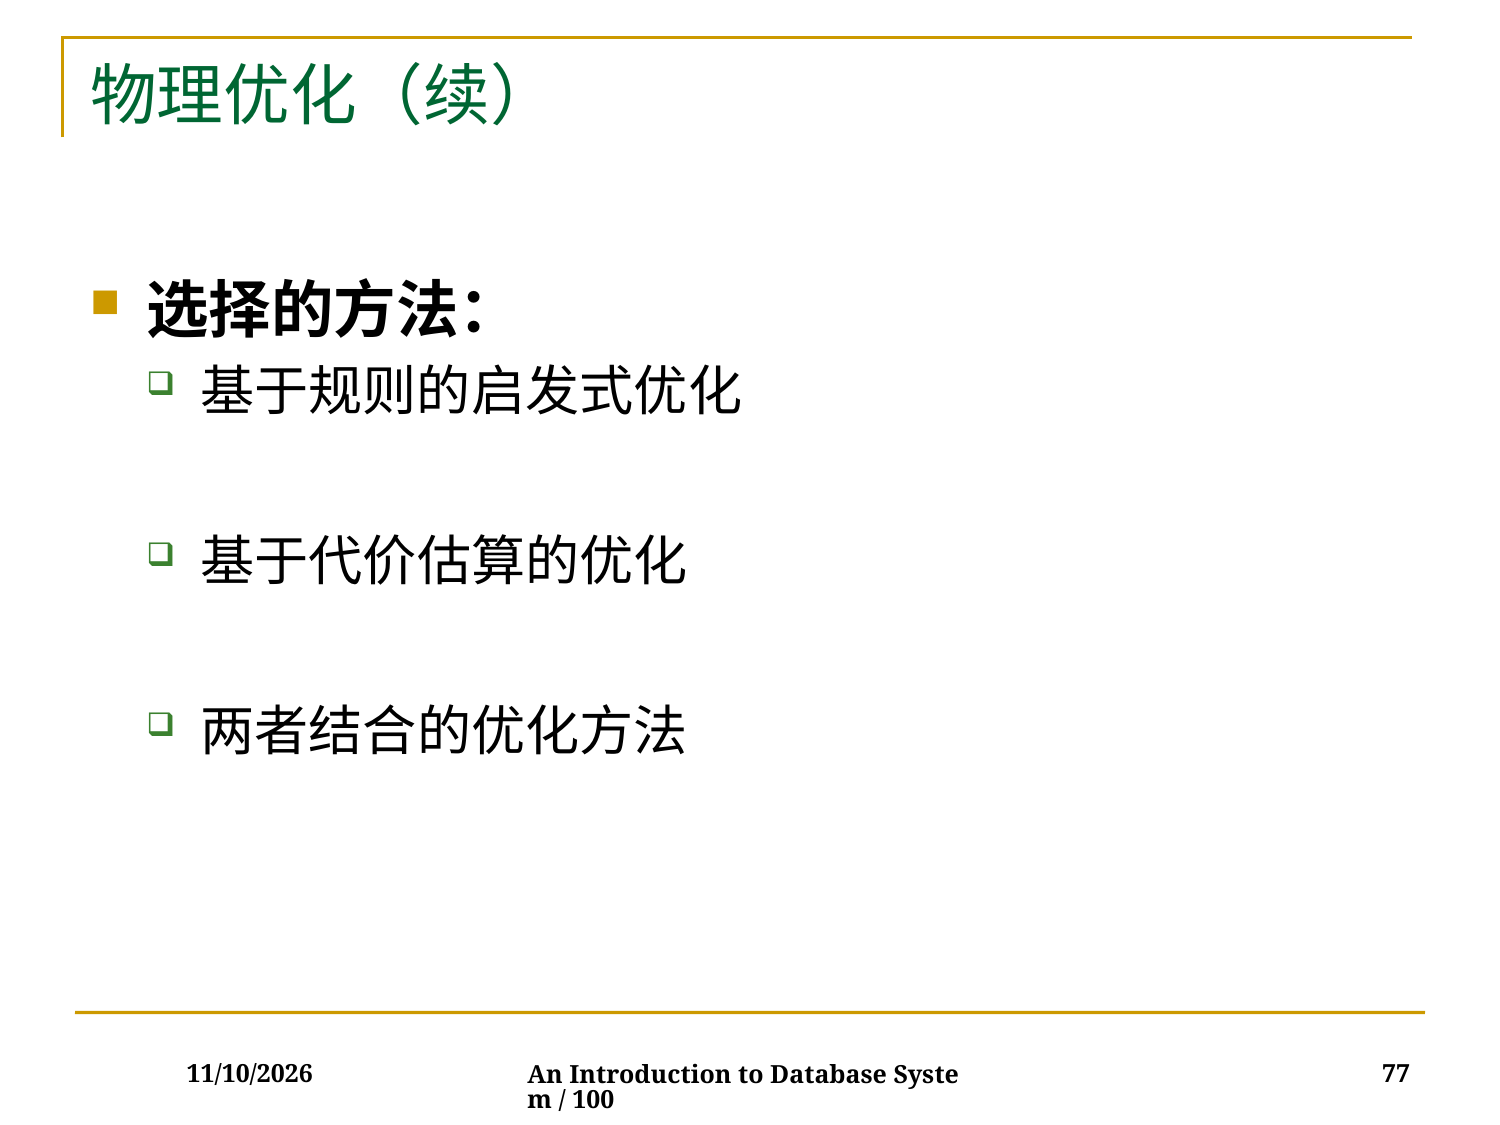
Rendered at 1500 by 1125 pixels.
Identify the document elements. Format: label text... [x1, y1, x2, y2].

slide_number 77 [1074, 1024, 1425, 1100]
title 物理优化（续） [75, 45, 1425, 233]
list 选择的方法： 基于规则的启发式优化 基于代价估算的优化 两者结合的优化方法 [75, 262, 1425, 1006]
footer An Introduction to Database System / 100 [512, 1025, 988, 1100]
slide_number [75, 1024, 425, 1100]
